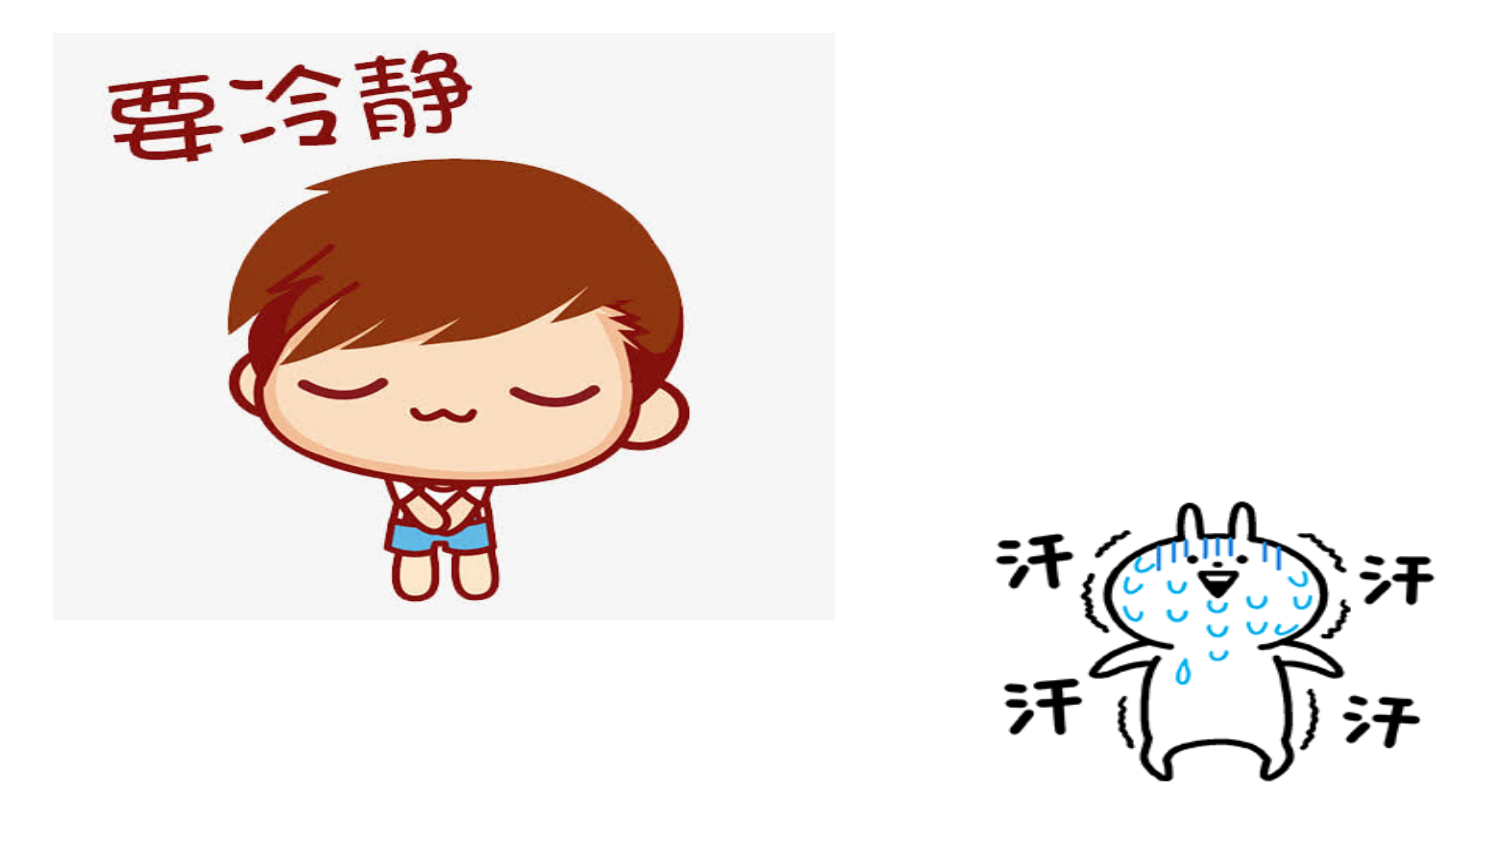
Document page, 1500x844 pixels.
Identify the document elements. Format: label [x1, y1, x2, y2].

picture [986, 457, 1448, 803]
picture [52, 33, 835, 620]
